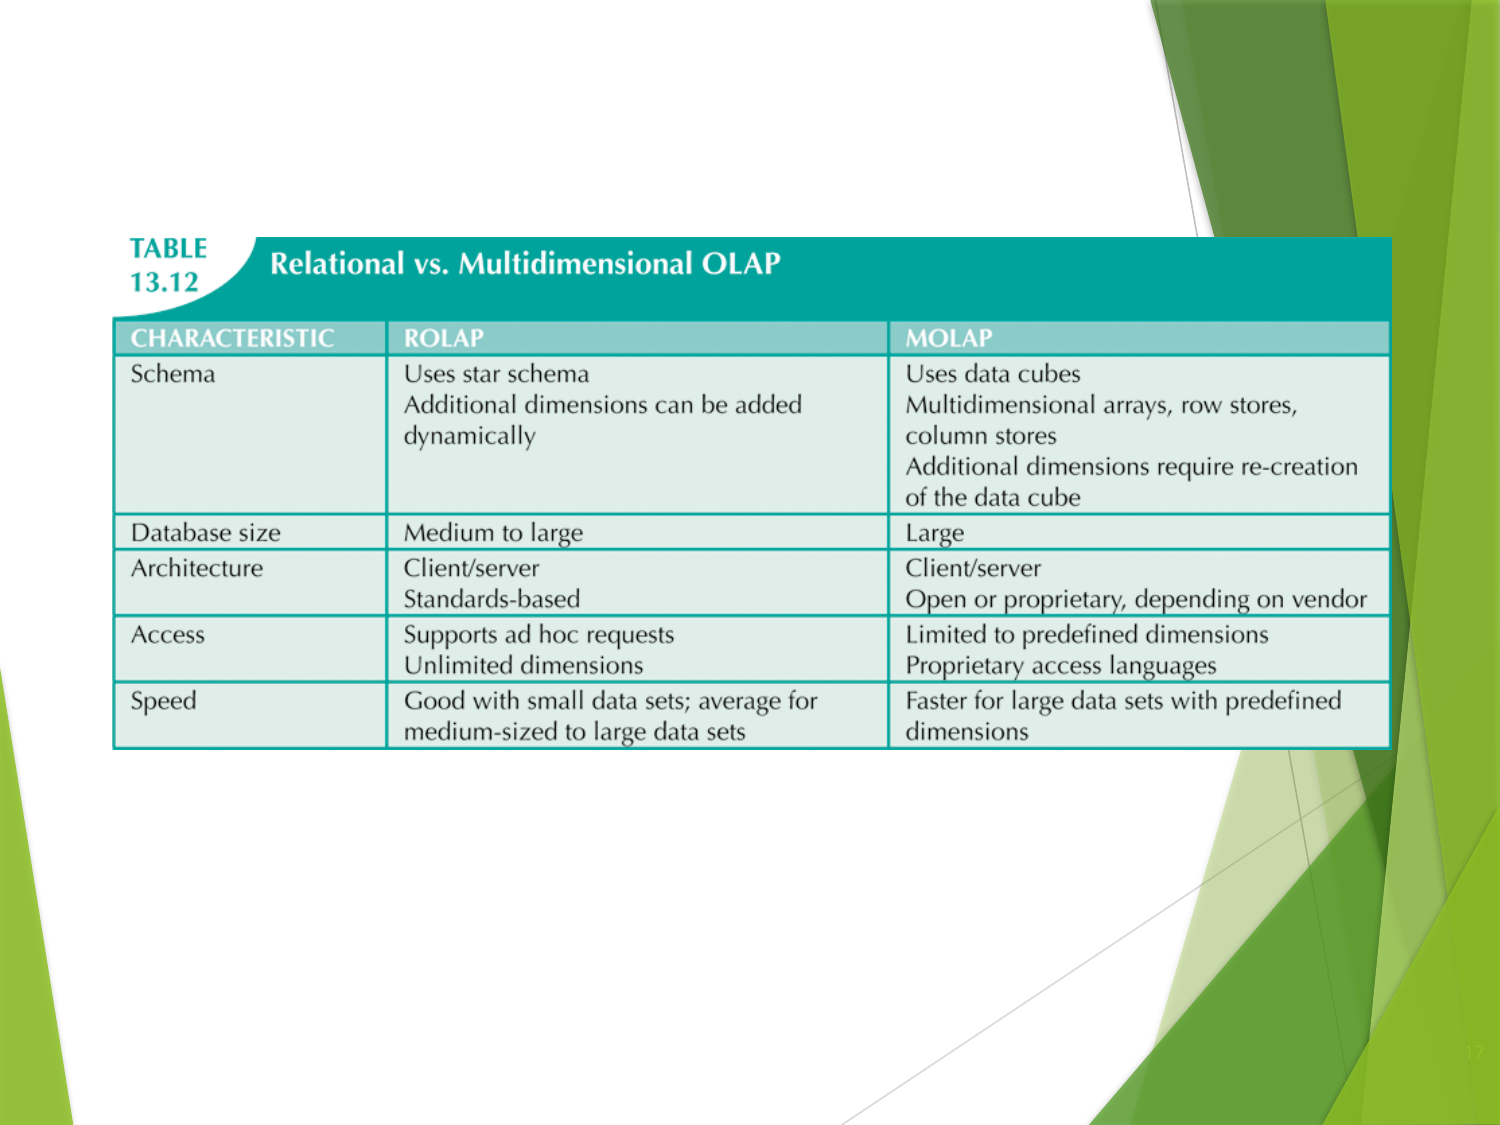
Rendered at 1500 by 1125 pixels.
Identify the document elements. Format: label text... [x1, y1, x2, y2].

picture [111, 236, 1393, 751]
slide_number 17 [725, 1030, 1500, 1076]
